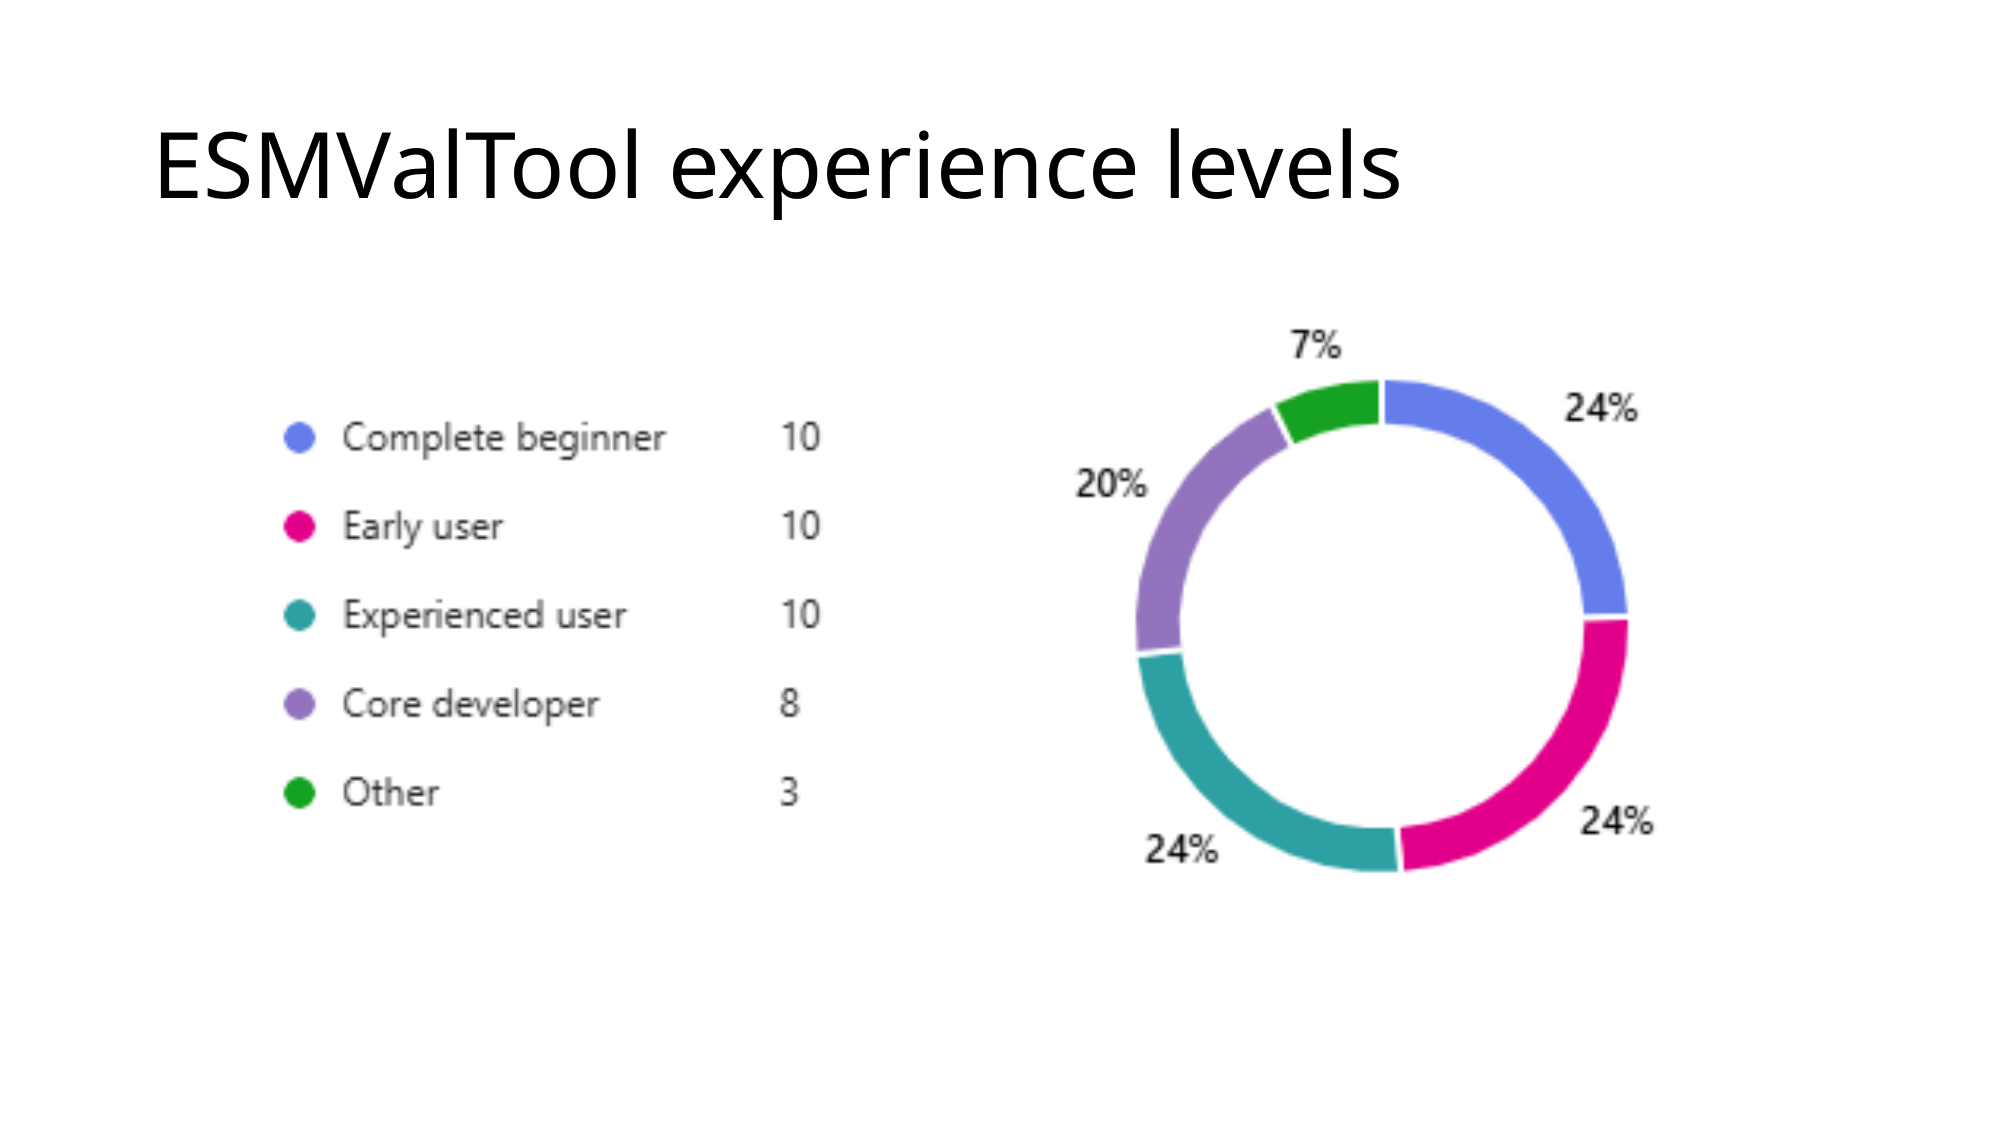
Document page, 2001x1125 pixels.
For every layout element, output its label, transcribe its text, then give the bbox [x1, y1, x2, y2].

title ESMValTool experience levels [137, 59, 1863, 278]
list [999, 292, 1715, 975]
picture [212, 276, 1074, 962]
